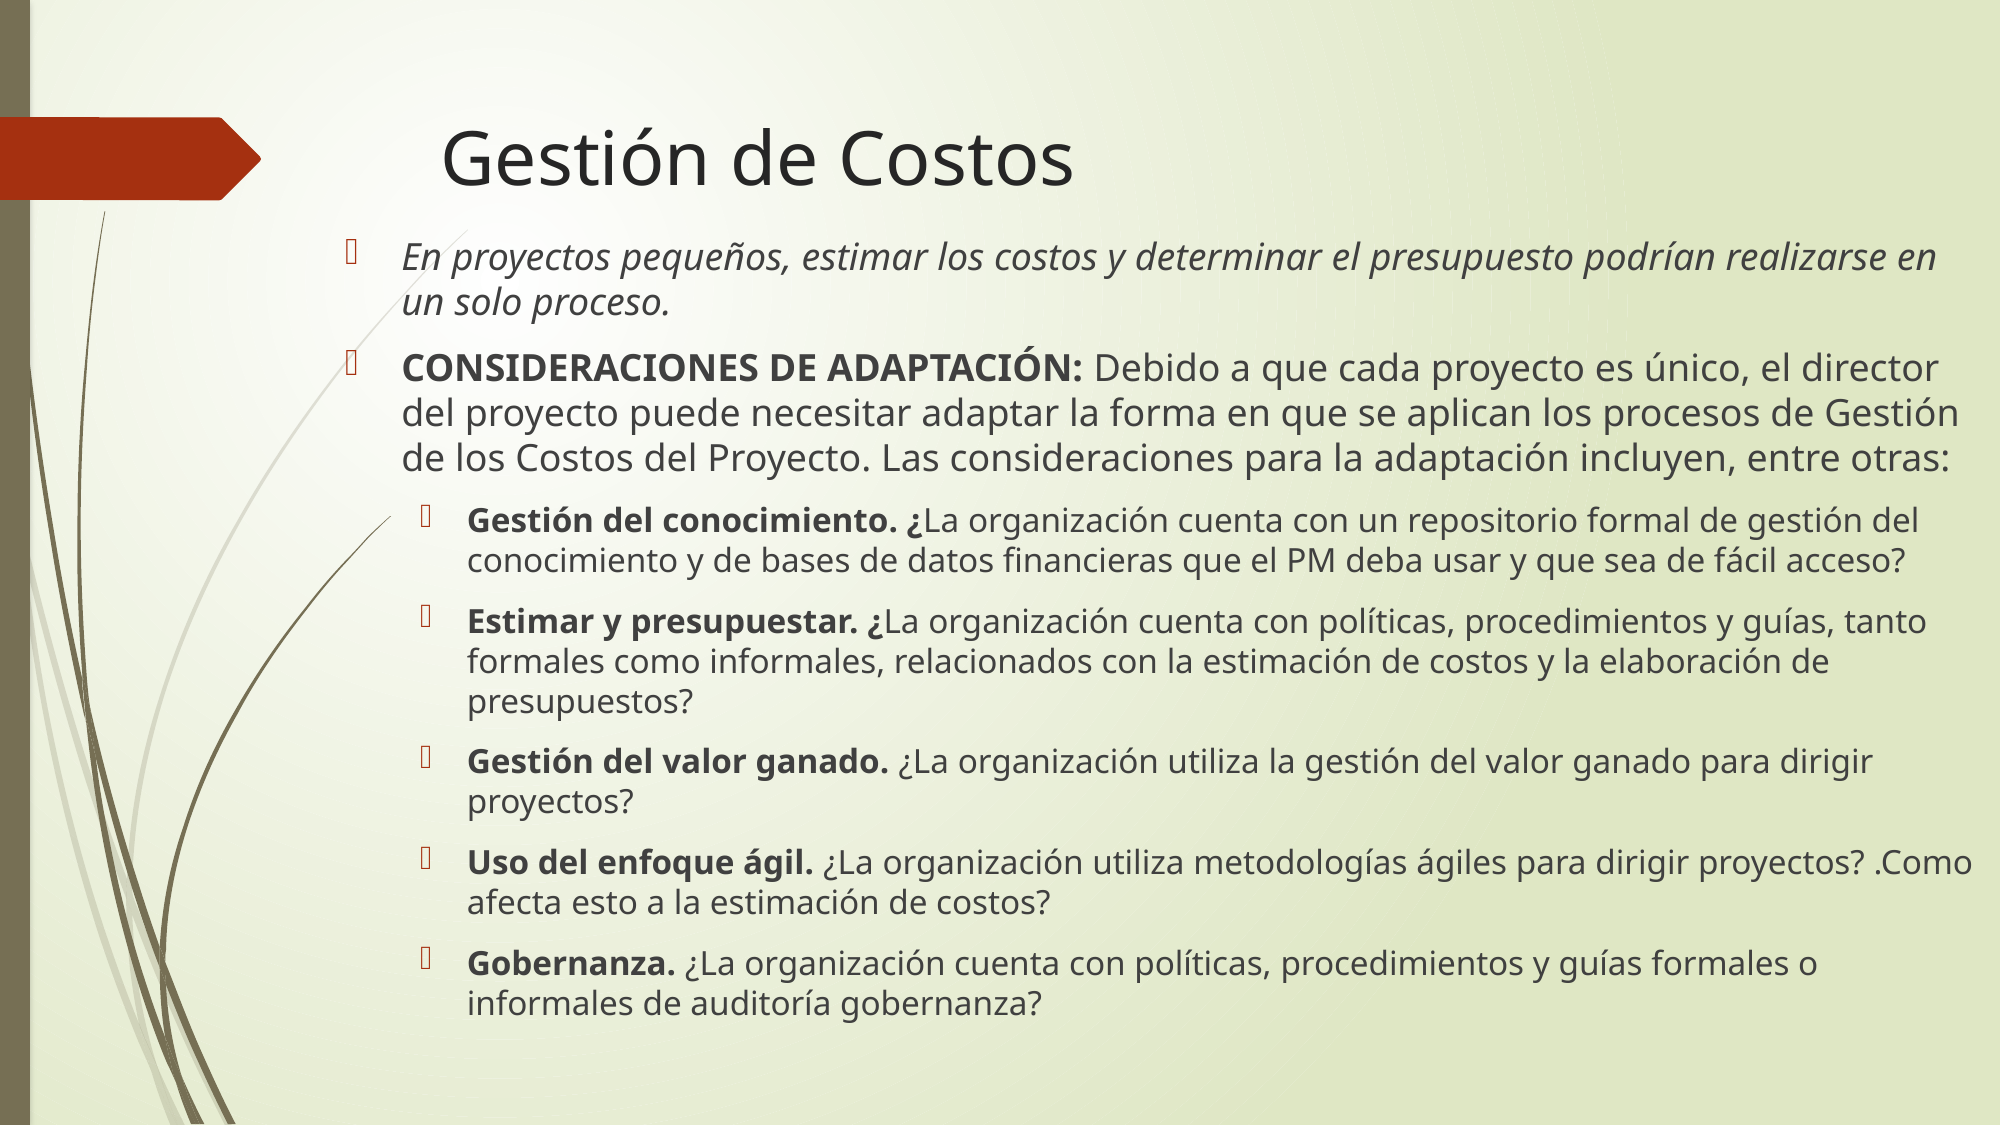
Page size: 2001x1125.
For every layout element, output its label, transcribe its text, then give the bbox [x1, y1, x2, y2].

list En proyectos pequeños, estimar los costos y determinar el presupuesto podrían realizarse en un solo proceso. CONSIDERACIONES DE ADAPTACIÓN: Debido a que cada proyecto es único, el director del proyecto puede necesitar adaptar la forma en que se aplican los procesos de Gestión de los Costos del Proyecto. Las consideraciones para la adaptación incluyen, entre otras: Gestión del conocimiento. ¿La organización cuenta con un repositorio formal de gestión del conocimiento y de bases de datos financieras que el PM deba usar y que sea de fácil acceso? Estimar y presupuestar. ¿La organización cuenta con políticas, procedimientos y guías, tanto formales como informales, relacionados con la estimación de costos y la elaboración de presupuestos? Gestión del valor ganado. ¿La organización utiliza la gestión del valor ganado para dirigir proyectos? Uso del enfoque ágil. ¿La organización utiliza metodologías ágiles para dirigir proyectos? .Como afecta esto a la estimación de costos? Gobernanza. ¿La organización cuenta con políticas, procedimientos y guías formales o informales de auditoría gobernanza? [330, 225, 2000, 845]
title Gestión de Costos [425, 102, 1888, 225]
